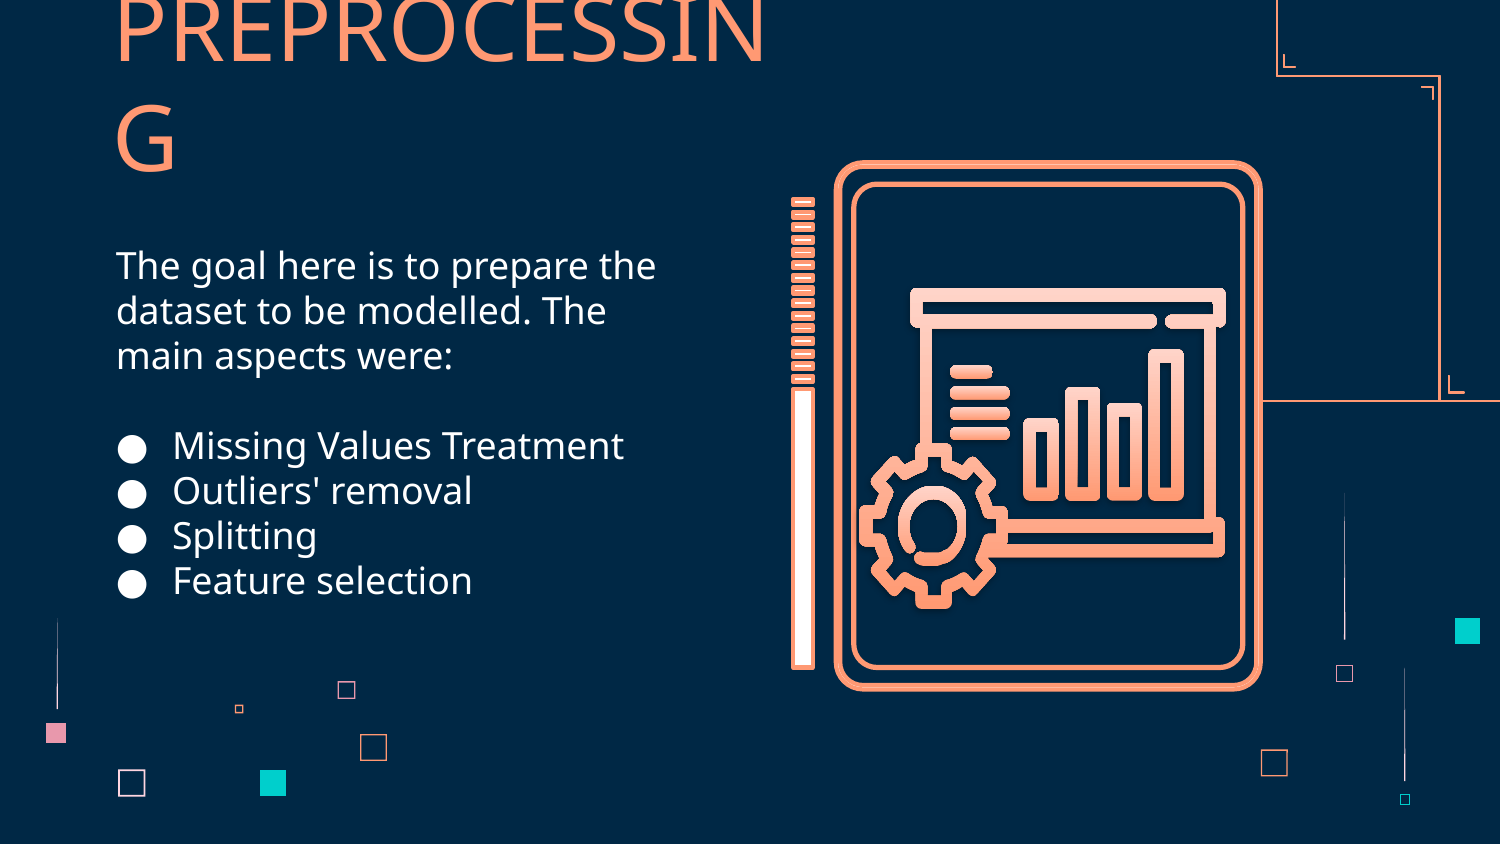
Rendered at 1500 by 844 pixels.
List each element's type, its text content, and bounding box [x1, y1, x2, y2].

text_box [792, 162, 1262, 690]
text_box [858, 287, 1226, 610]
list The goal here is to prepare the dataset to be modelled. The main aspects were: Missing Values Treatment Outliers' removal Splitting Feature selection [100, 205, 707, 639]
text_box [1260, 0, 1500, 402]
title PREPROCESSING [97, 110, 790, 205]
